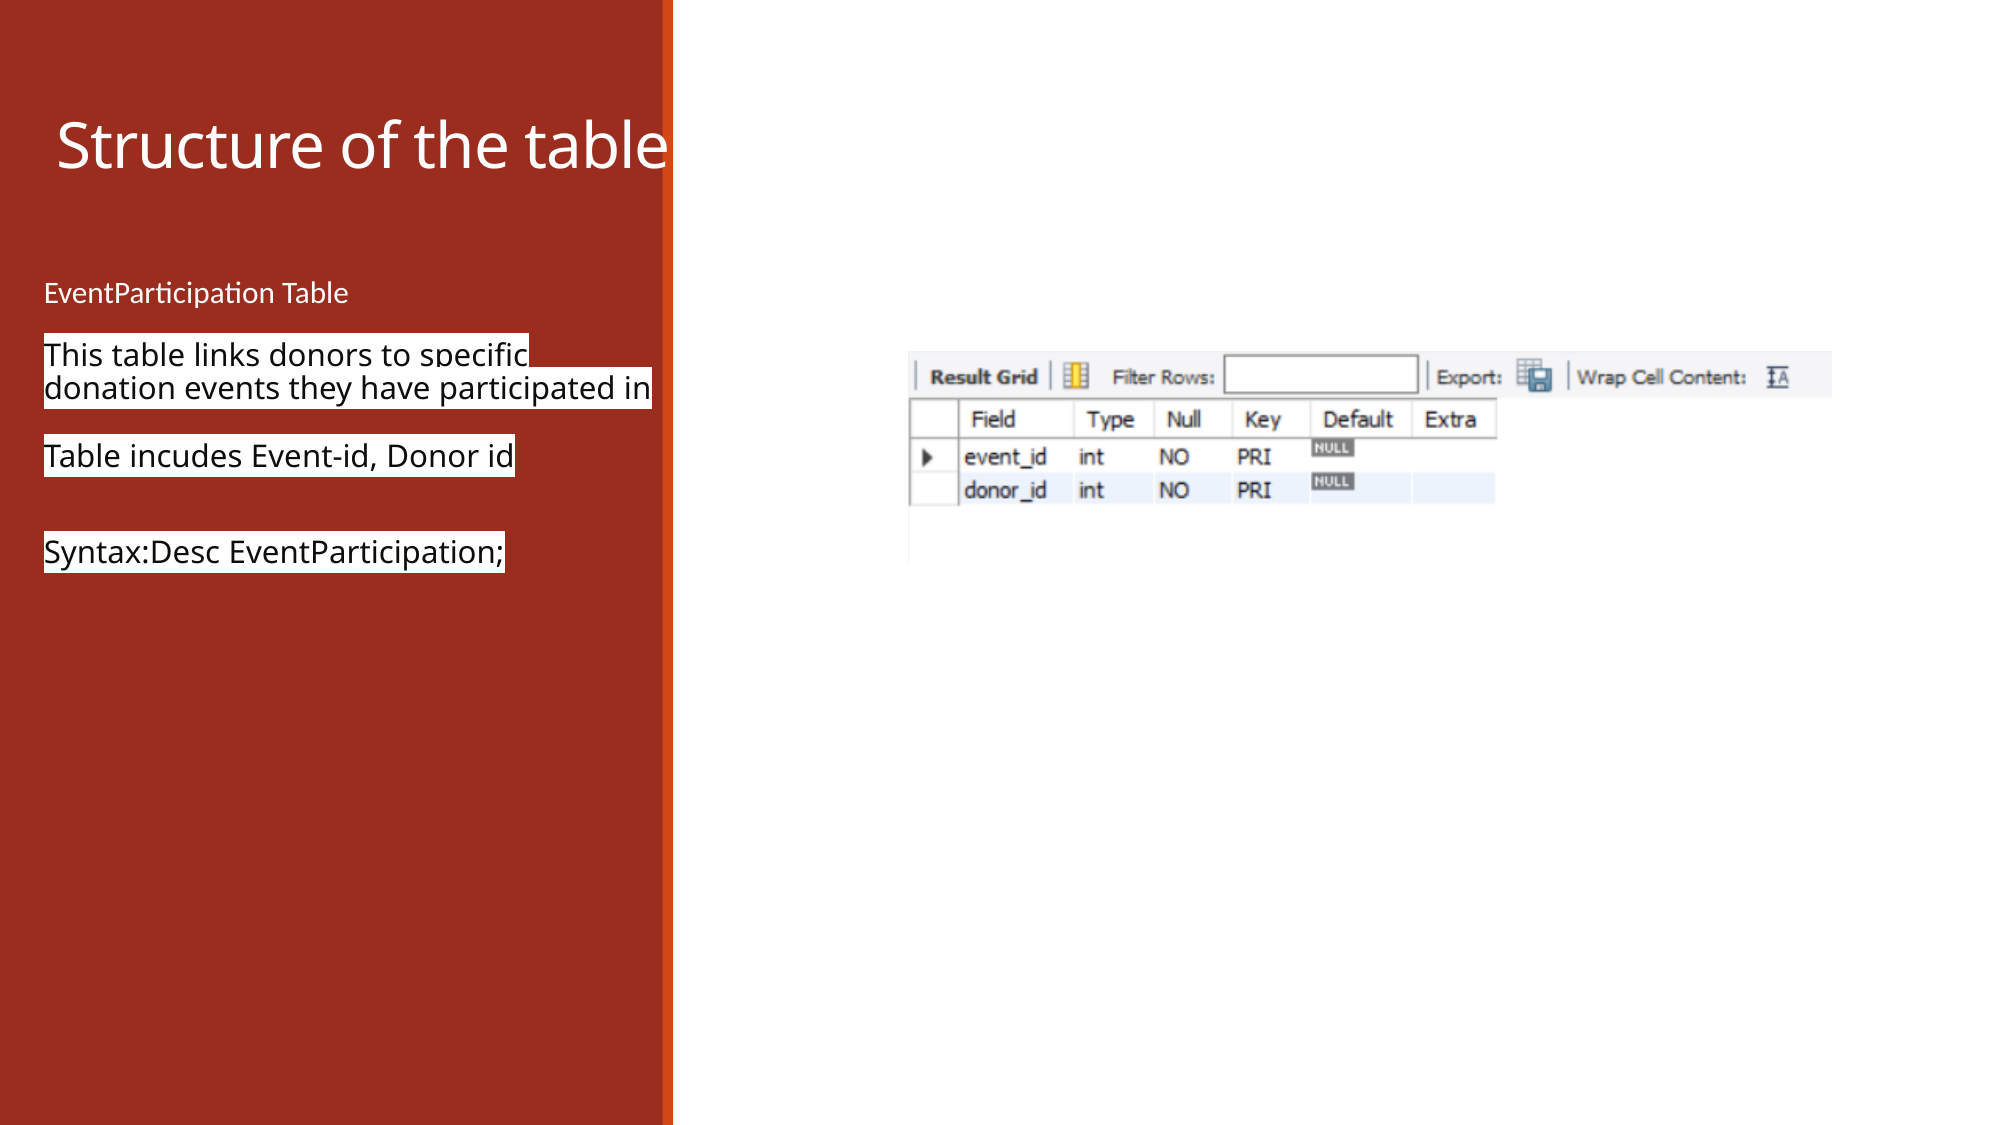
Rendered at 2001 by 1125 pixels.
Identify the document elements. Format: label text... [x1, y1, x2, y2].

list EventParticipation Table This table links donors to specific donation events they have participated in Table incudes Event-id, Donor id Syntax:Desc EventParticipation; [28, 269, 674, 951]
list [908, 350, 1833, 563]
title Structure of the table [41, 101, 687, 189]
